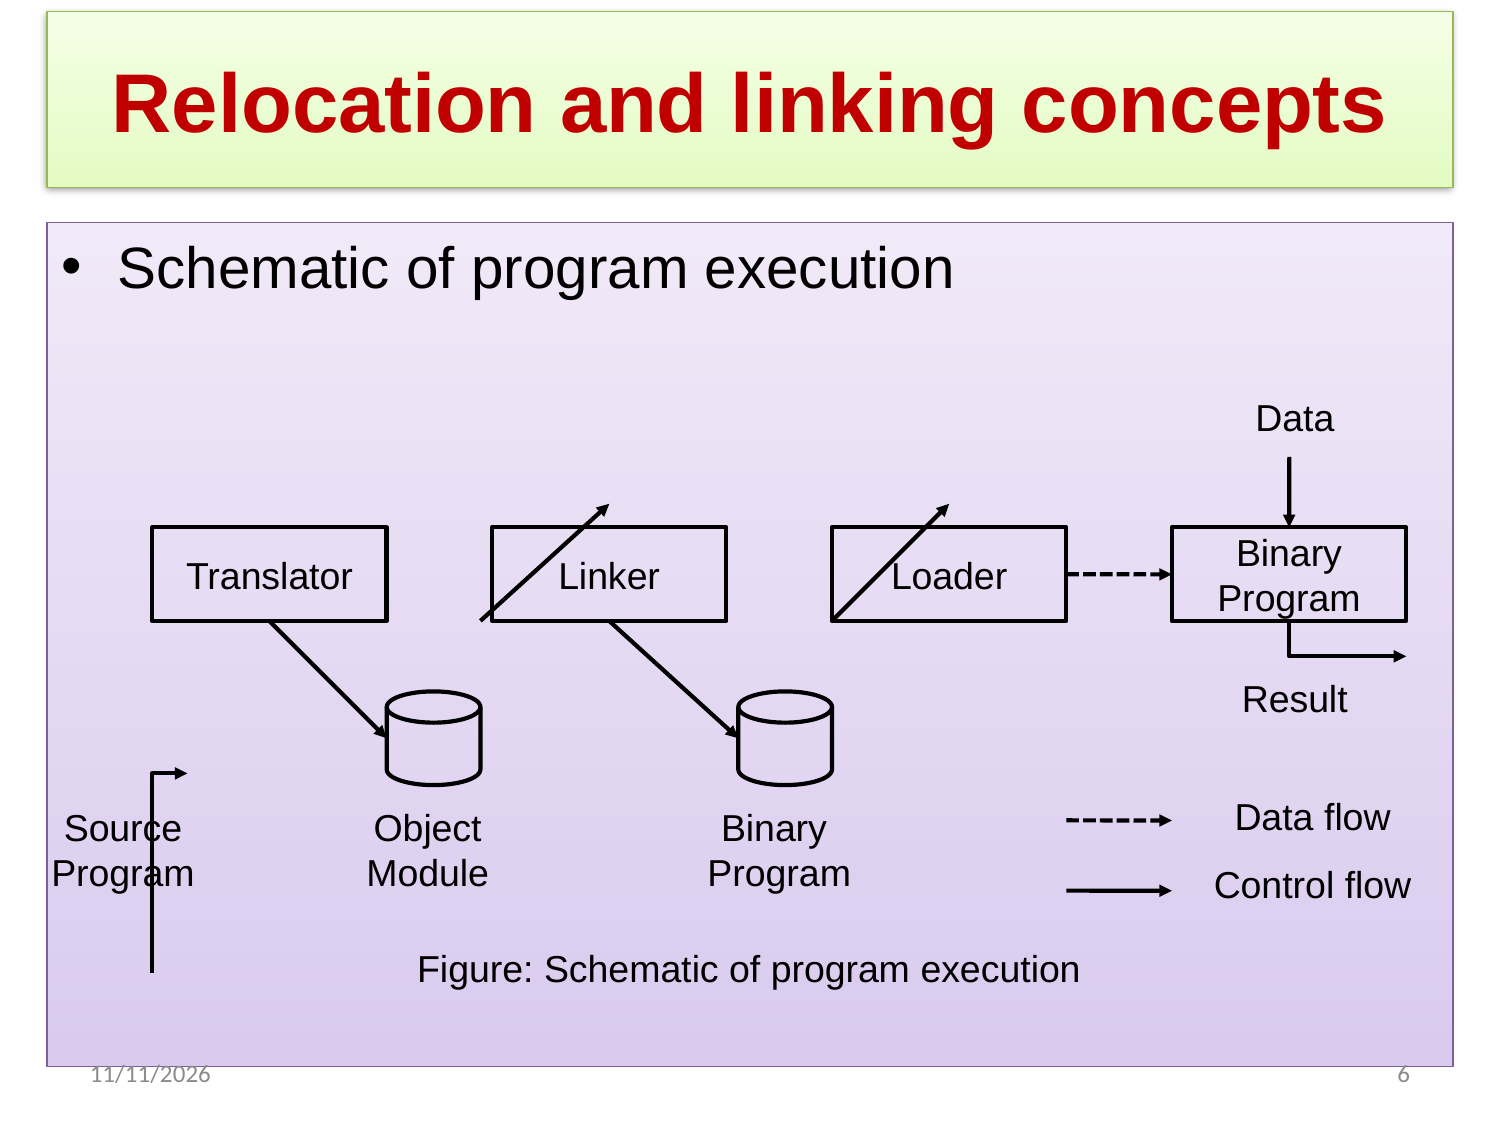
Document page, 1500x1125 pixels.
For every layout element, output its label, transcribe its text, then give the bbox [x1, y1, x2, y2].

text_box Schematic of program execution [46, 222, 1453, 1067]
text_box 17/12/2020 [74, 1042, 425, 1103]
text_box 1 [1074, 1042, 1425, 1103]
text_box Figure: Schematic of program execution [402, 937, 1096, 998]
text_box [34, 386, 1442, 914]
text_box Relocation and linking concepts [46, 11, 1454, 188]
